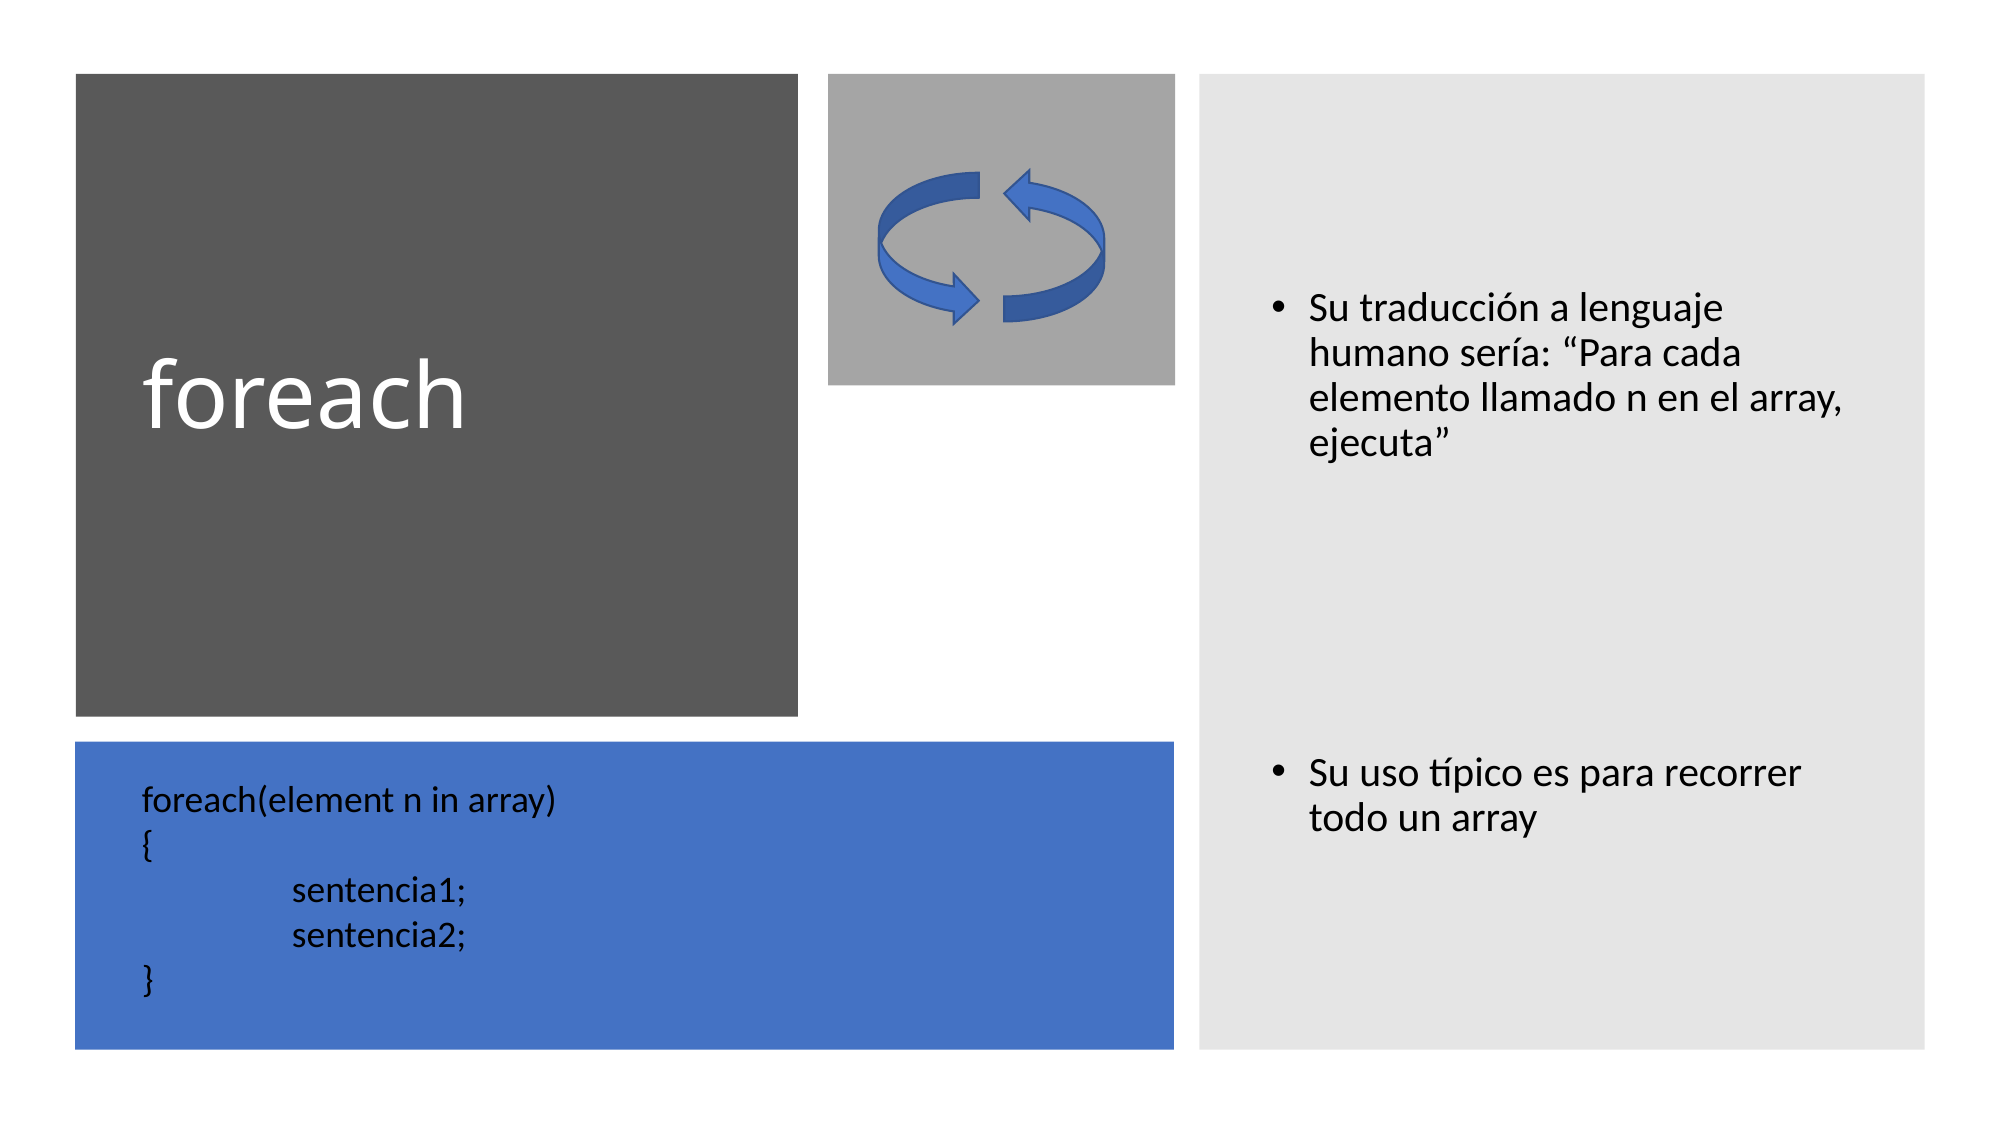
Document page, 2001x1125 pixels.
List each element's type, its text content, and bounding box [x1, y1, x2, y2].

text_box [75, 73, 799, 718]
text_box foreach(element n in array) { sentencia1; sentencia2; } [127, 767, 1148, 1008]
text_box [1198, 73, 1926, 1051]
text_box [1002, 167, 1106, 323]
list Su traducción a lenguaje humano sería: “Para cada elemento llamado n en el array, ejecuta” Su uso típico es para recorrer todo un array [1256, 130, 1873, 996]
text_box [877, 171, 981, 327]
text_box [74, 741, 1175, 1051]
text_box [827, 73, 1176, 386]
title foreach [127, 125, 744, 673]
